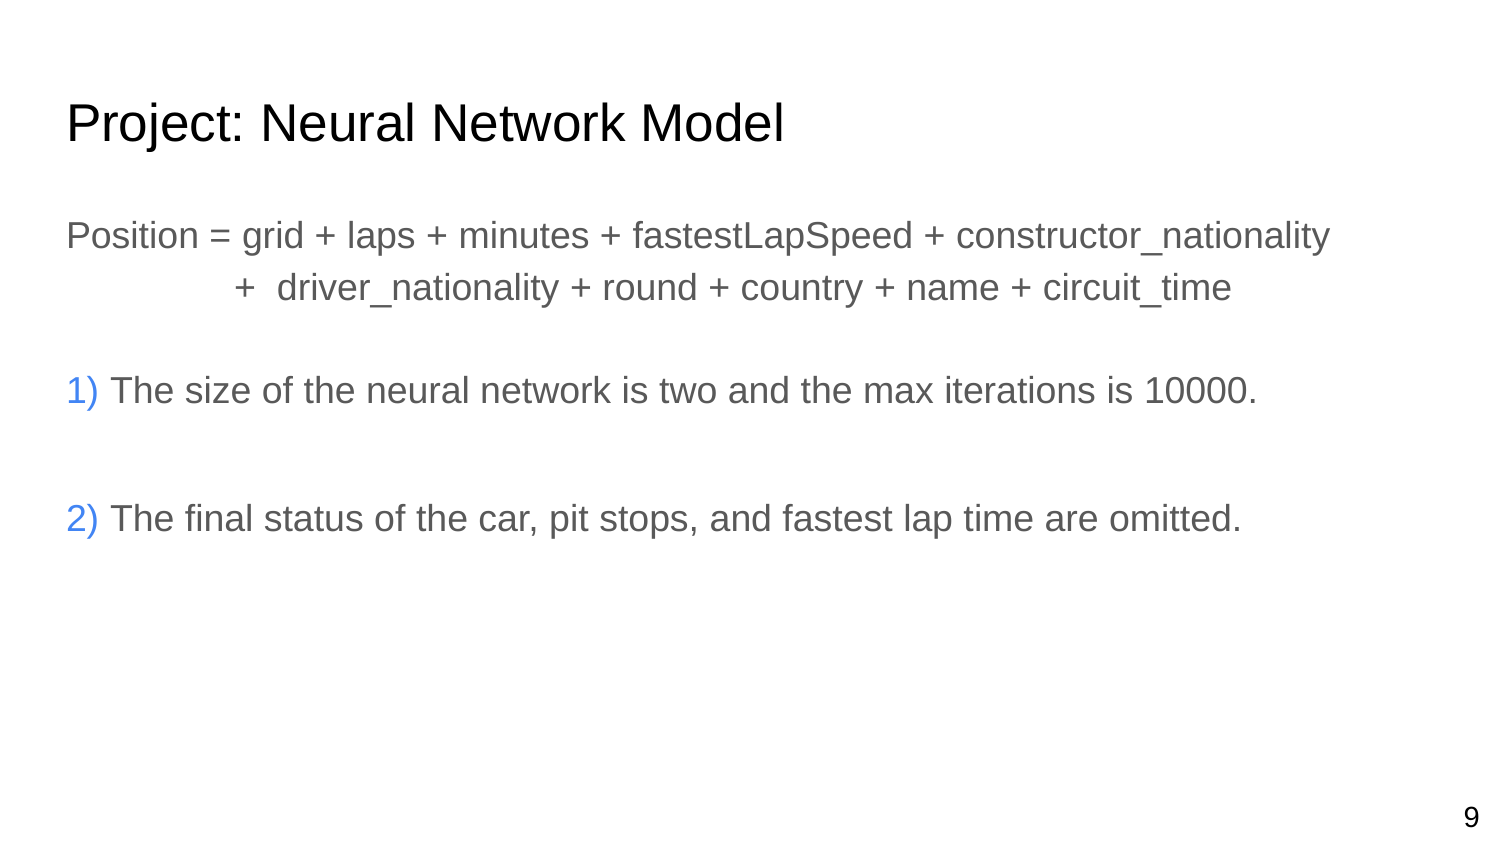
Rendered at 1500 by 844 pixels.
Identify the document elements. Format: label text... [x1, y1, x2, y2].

text_box 9 [1448, 783, 1500, 844]
title Project: Neural Network Model [51, 72, 1449, 167]
list Position = grid + laps + minutes + fastestLapSpeed + constructor_nationality + driver_nationality + round + country + name + circuit_time 1) The size of the neural network is two and the max iterations is 10000. 2) The final status of the car, pit stops, and fastest lap time are omitted. [51, 189, 1449, 750]
